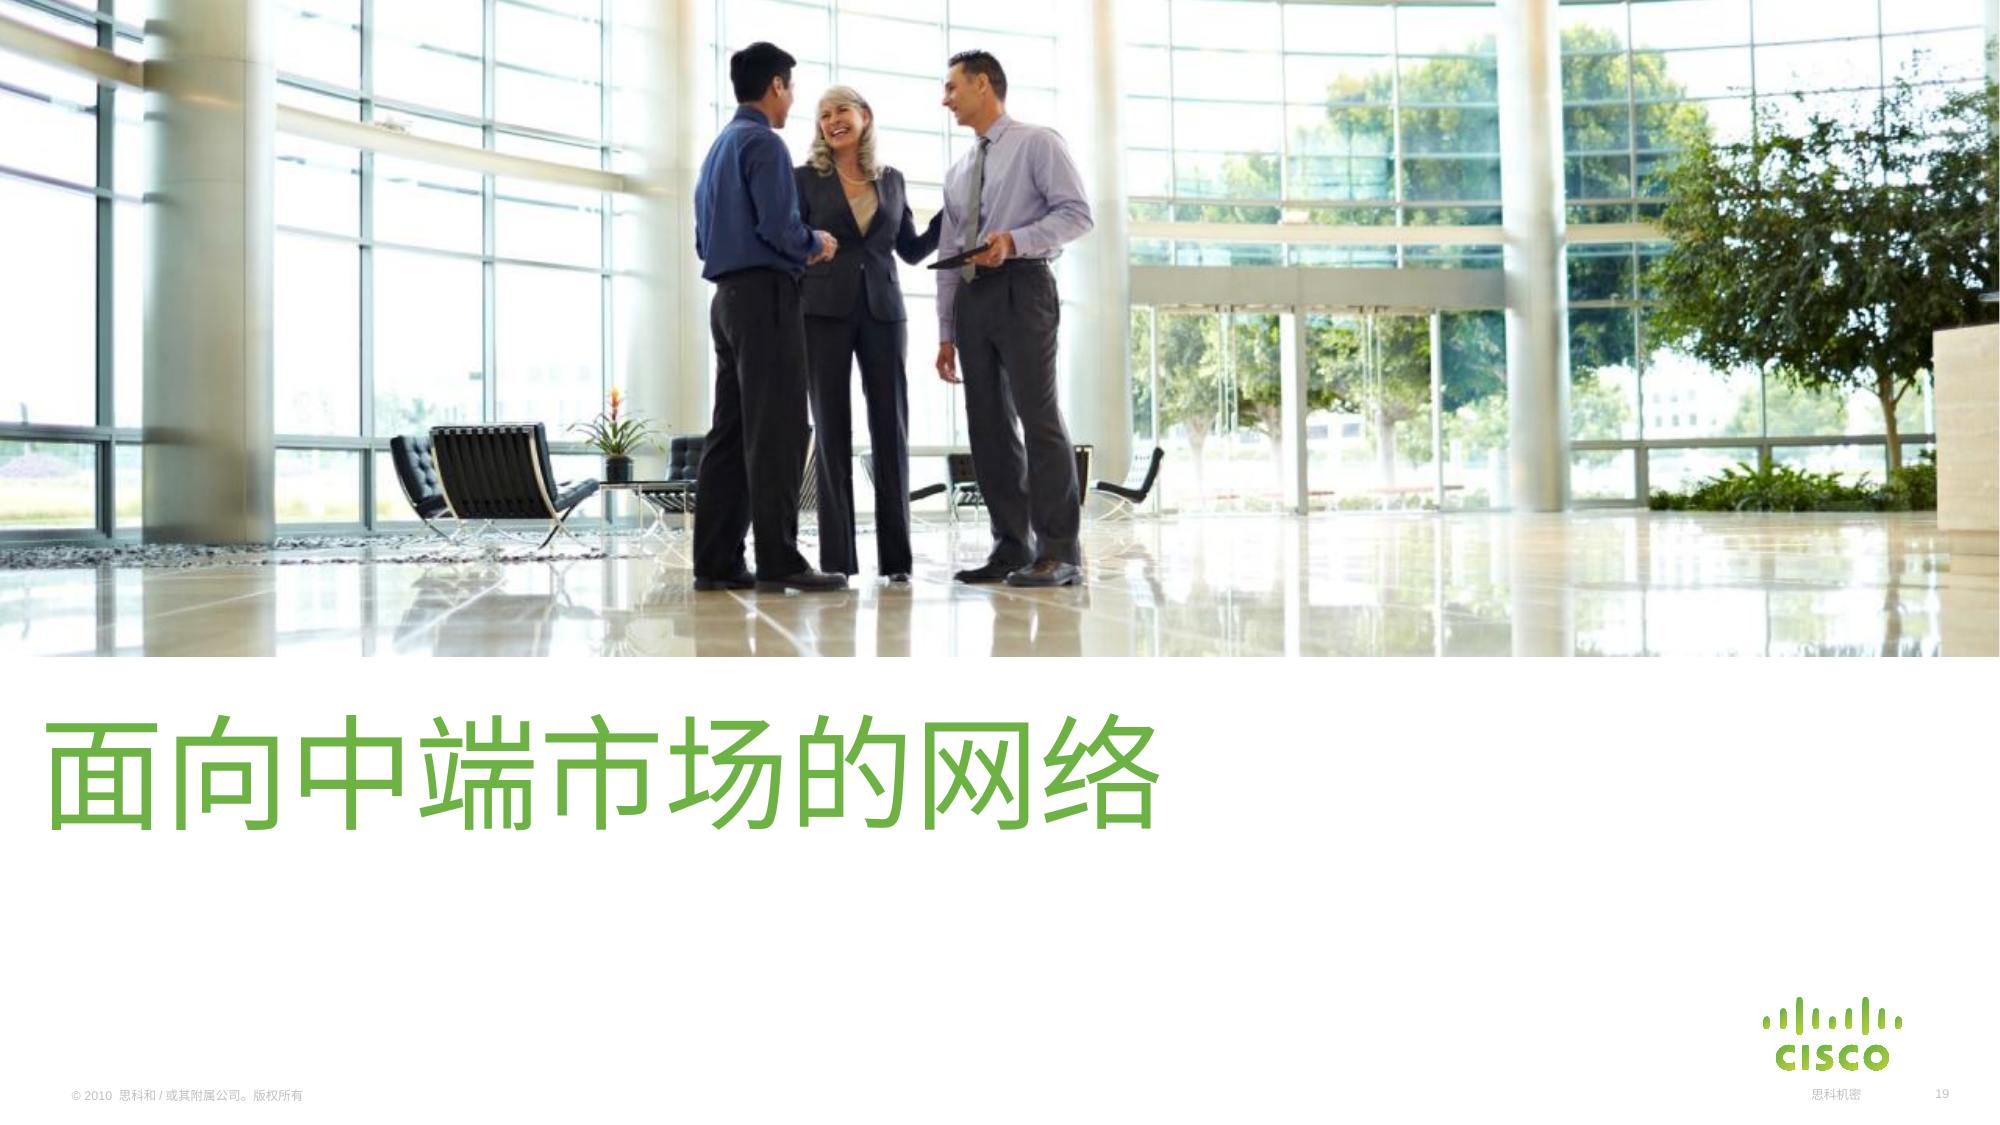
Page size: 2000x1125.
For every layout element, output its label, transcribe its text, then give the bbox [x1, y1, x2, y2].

title 面向中端市场的网络 [26, 700, 1975, 856]
picture [0, 0, 2000, 657]
